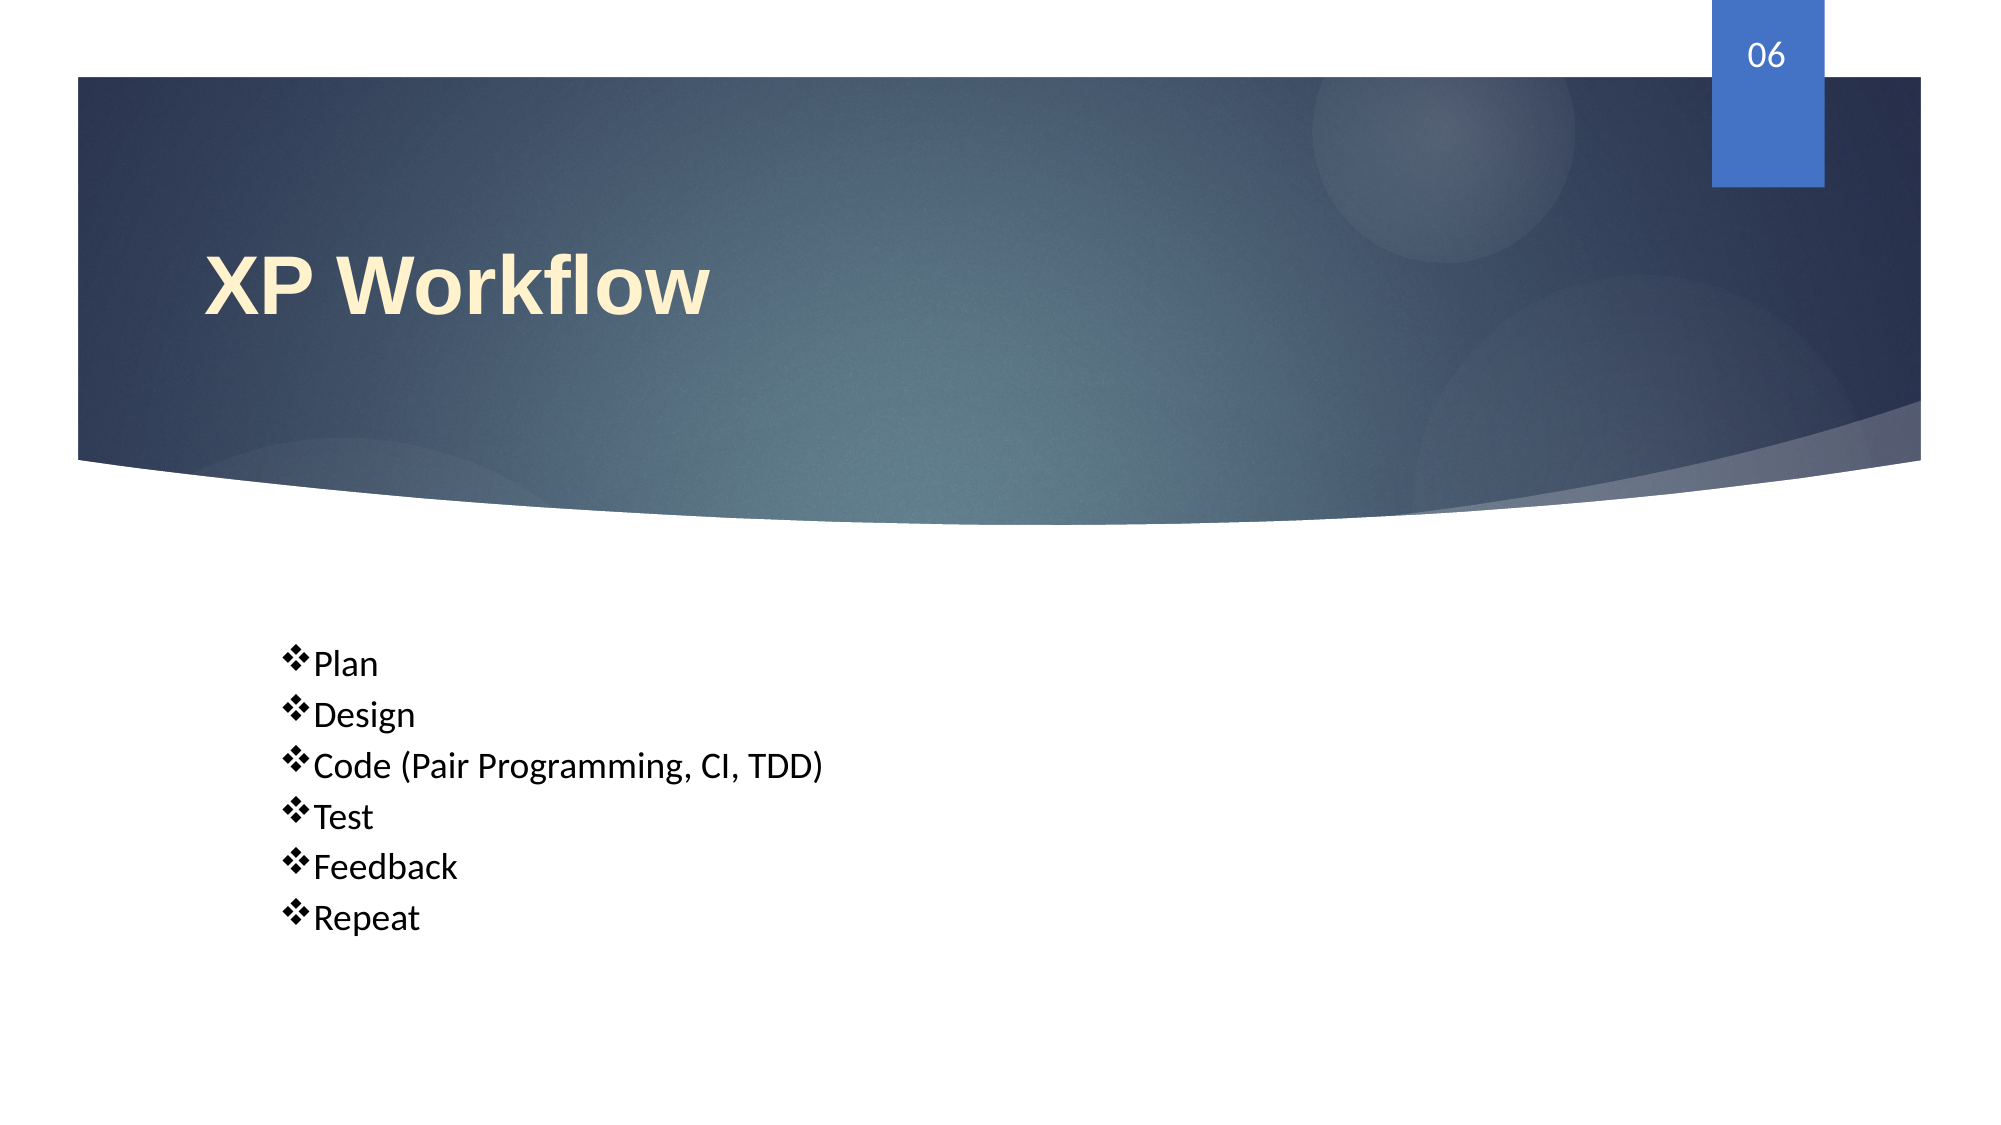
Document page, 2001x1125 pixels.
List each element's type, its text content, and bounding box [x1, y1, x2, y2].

list Plan Design Code (Pair Programming, CI, TDD) Test Feedback Repeat [189, 581, 1638, 988]
slide_number 06 [1732, 13, 1801, 93]
title XP Workflow [189, 174, 1638, 401]
